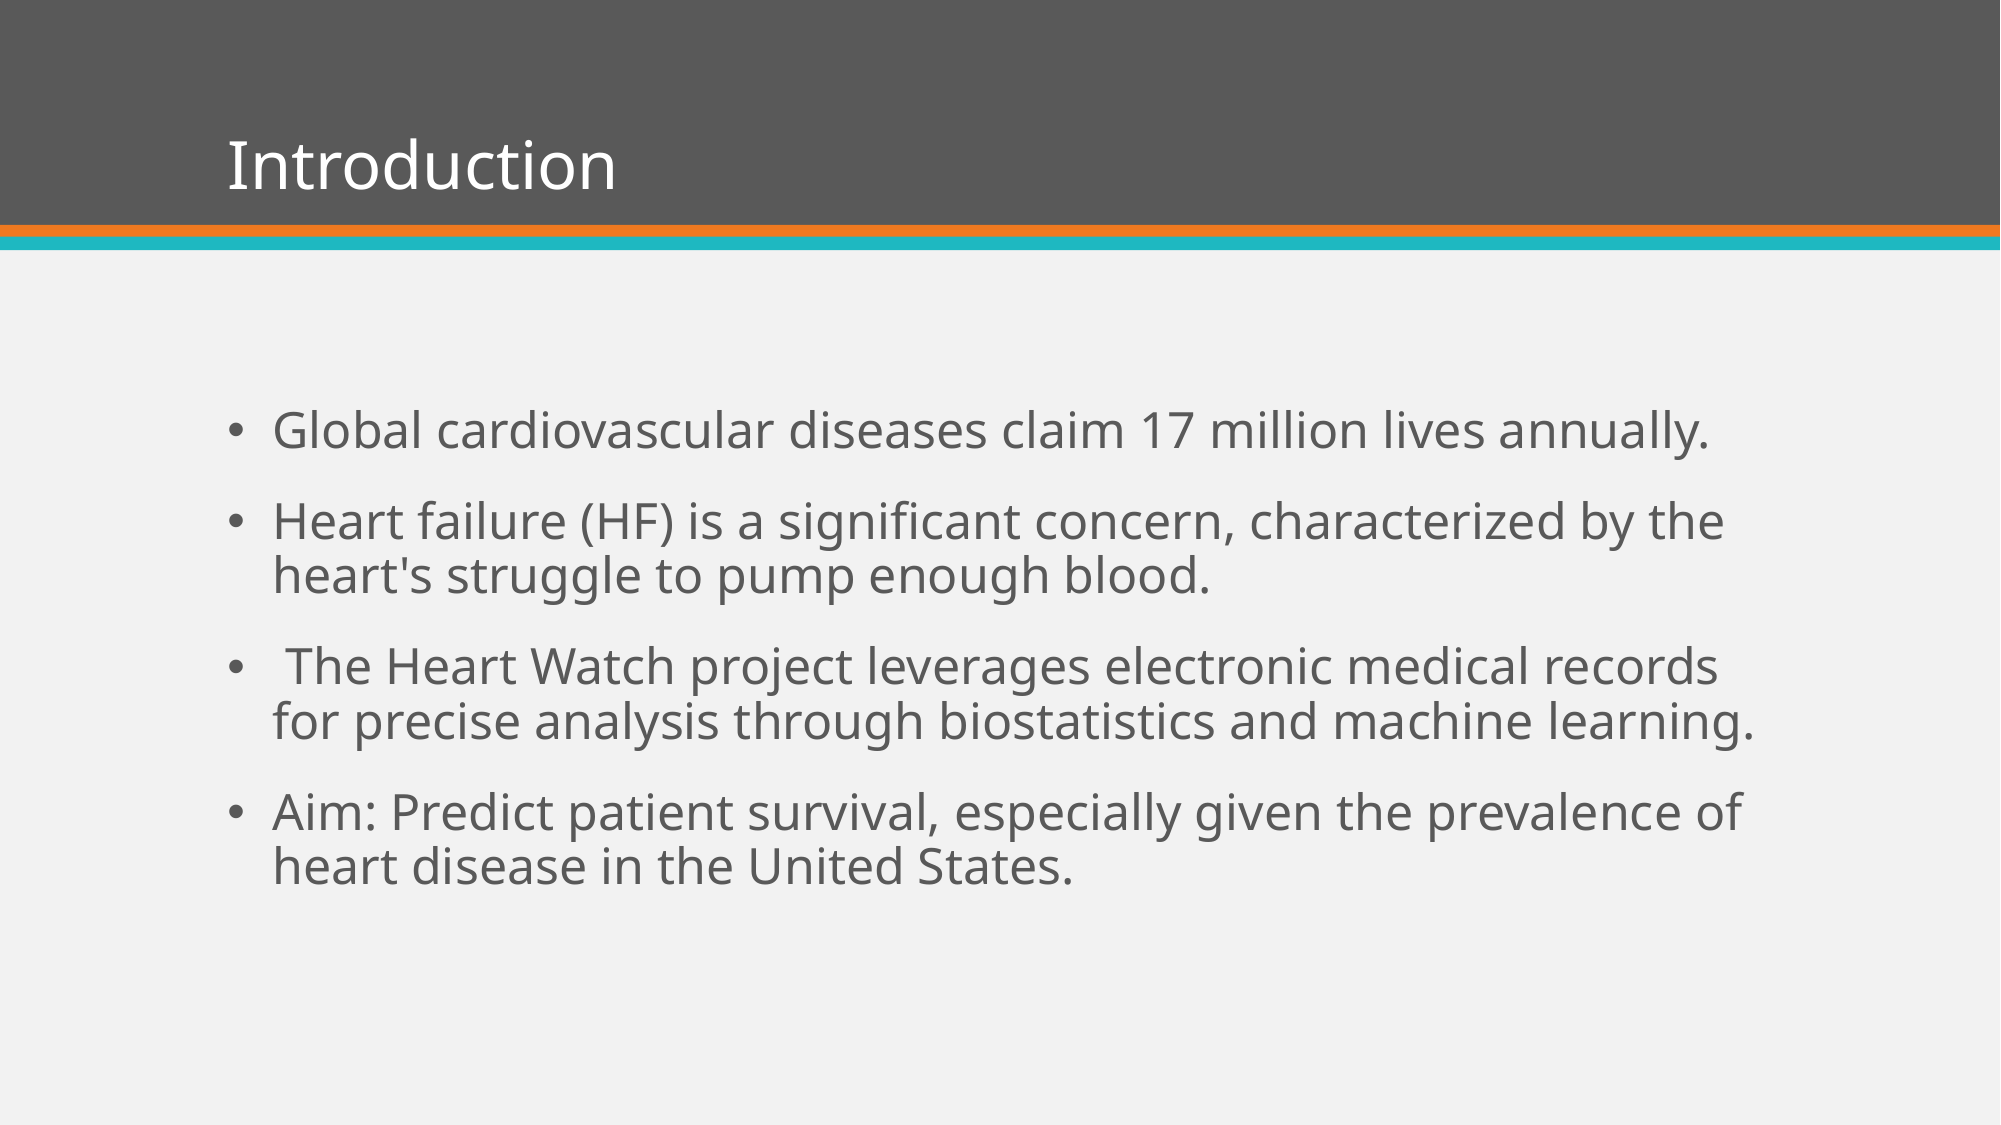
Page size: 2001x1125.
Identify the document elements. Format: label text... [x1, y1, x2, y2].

list Global cardiovascular diseases claim 17 million lives annually. Heart failure (HF) is a significant concern, characterized by the heart's struggle to pump enough blood. The Heart Watch project leverages electronic medical records for precise analysis through biostatistics and machine learning. Aim: Predict patient survival, especially given the prevalence of heart disease in the United States. [212, 299, 1788, 1013]
title Introduction [212, 41, 1788, 212]
